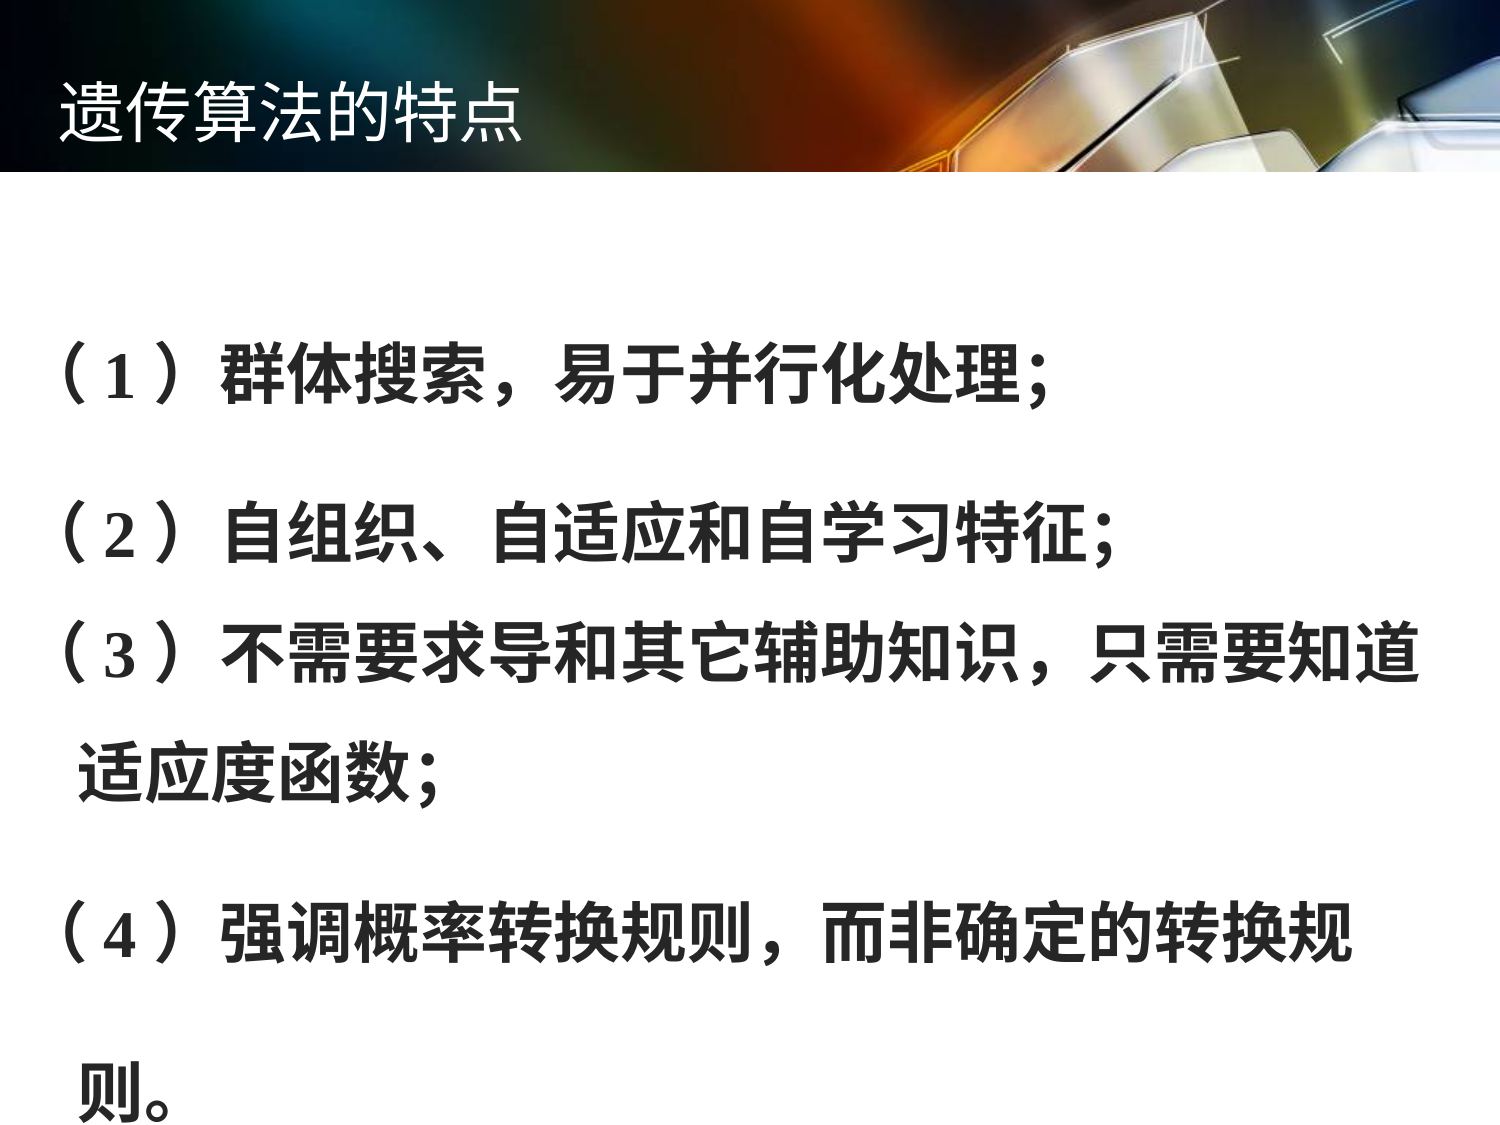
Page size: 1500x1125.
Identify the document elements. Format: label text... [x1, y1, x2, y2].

text_box 遗传算法的特点 [43, 62, 668, 158]
picture [282, 35, 289, 46]
text_box （1）群体搜索，易于并行化处理； （2）自组织、自适应和自学习特征； （3）不需要求导和其它辅助知识，只需要知道适应度函数； （4）强调概率转换规则，而非确定的转换规则。 [6, 244, 1471, 1011]
picture [0, 0, 1500, 172]
